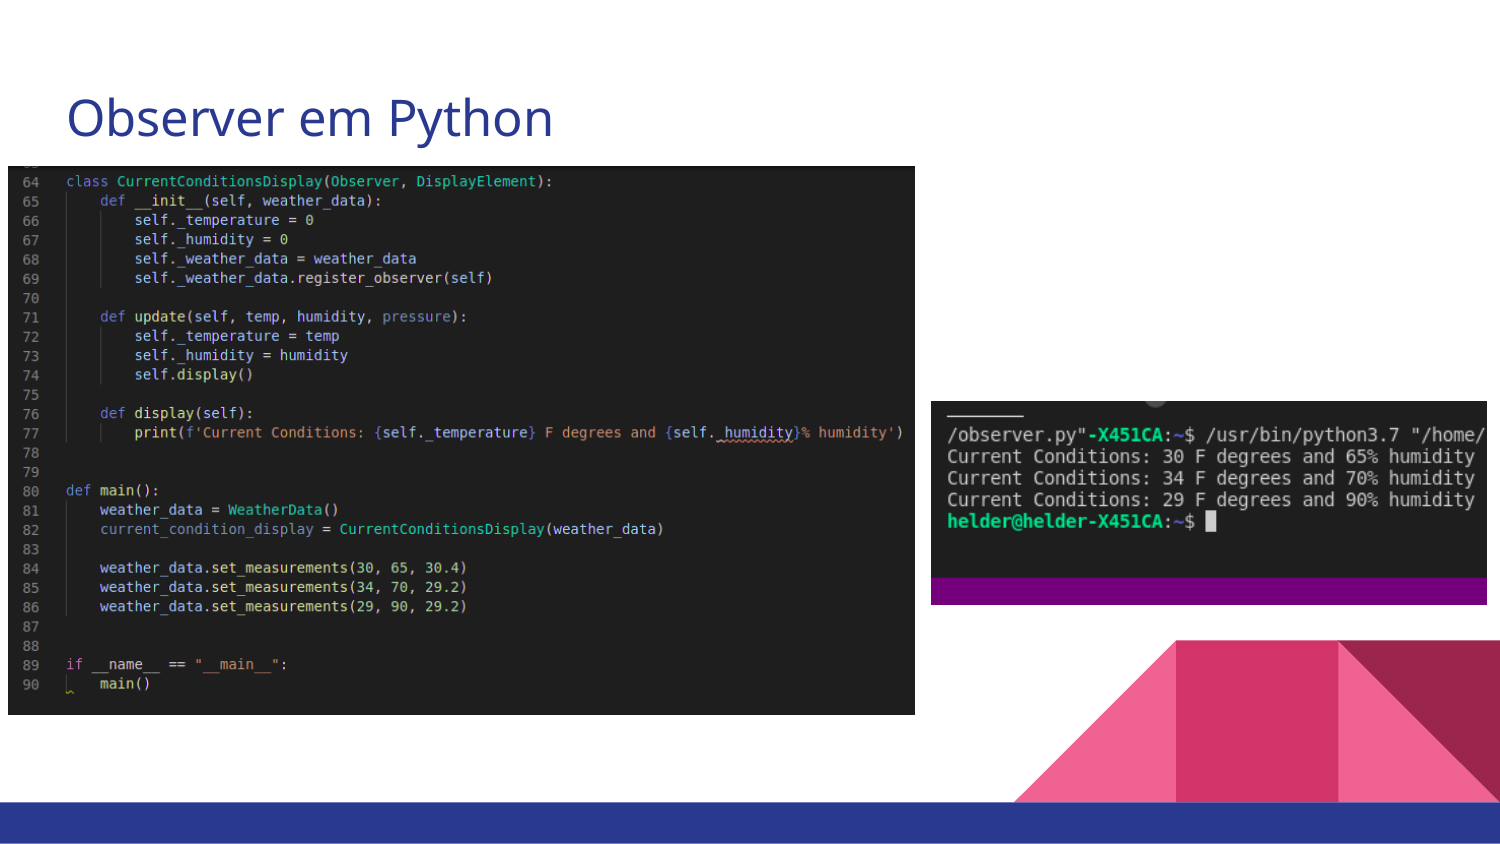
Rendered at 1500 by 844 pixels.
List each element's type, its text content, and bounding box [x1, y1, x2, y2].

picture [930, 401, 1487, 606]
title Observer em Python [51, 67, 1449, 167]
picture [8, 166, 916, 715]
